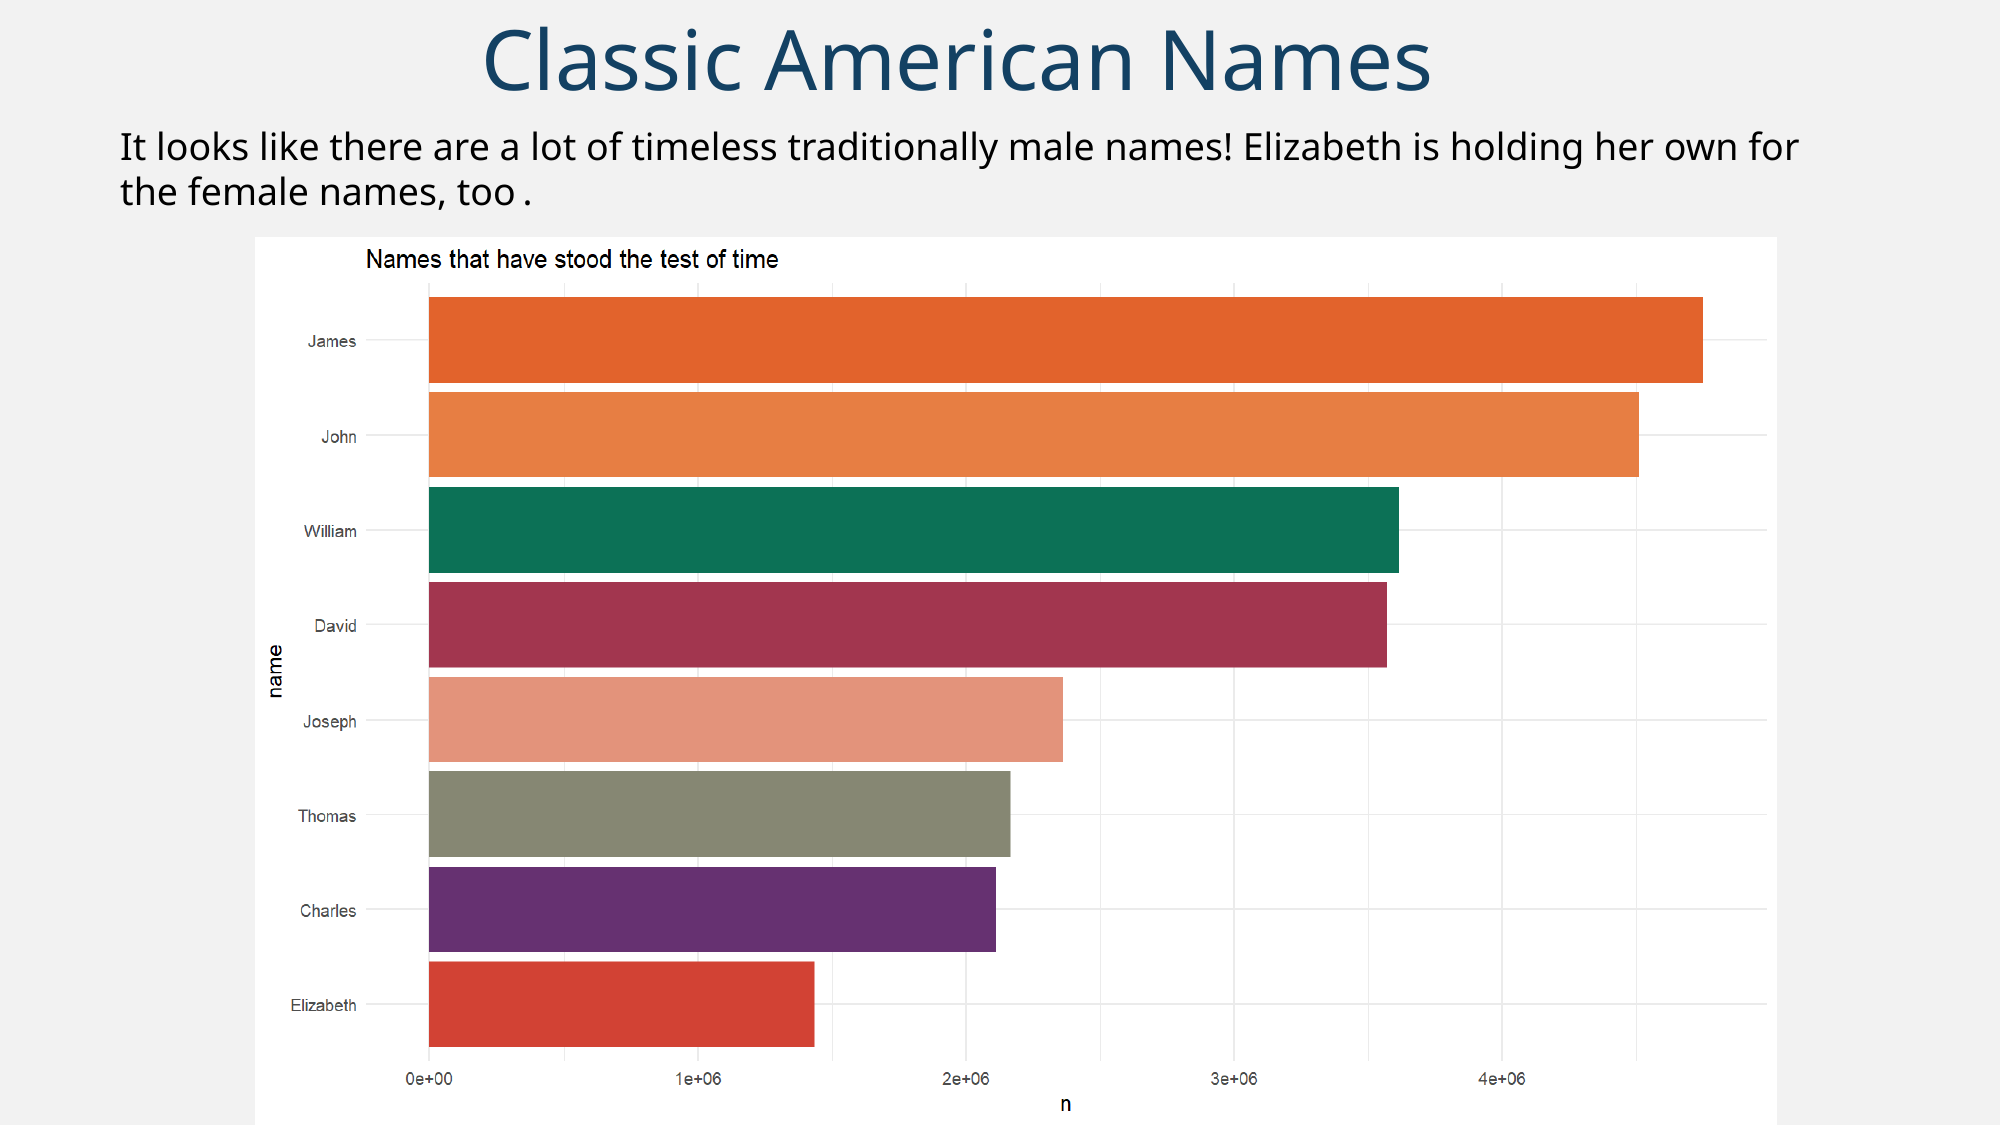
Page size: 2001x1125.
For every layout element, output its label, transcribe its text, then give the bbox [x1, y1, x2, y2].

picture [255, 237, 1777, 1125]
text_box Classic American Names [466, 0, 1650, 115]
text_box It looks like there are a lot of timeless traditionally male names! Elizabeth is holding her own for the female names, too. [105, 116, 1845, 266]
